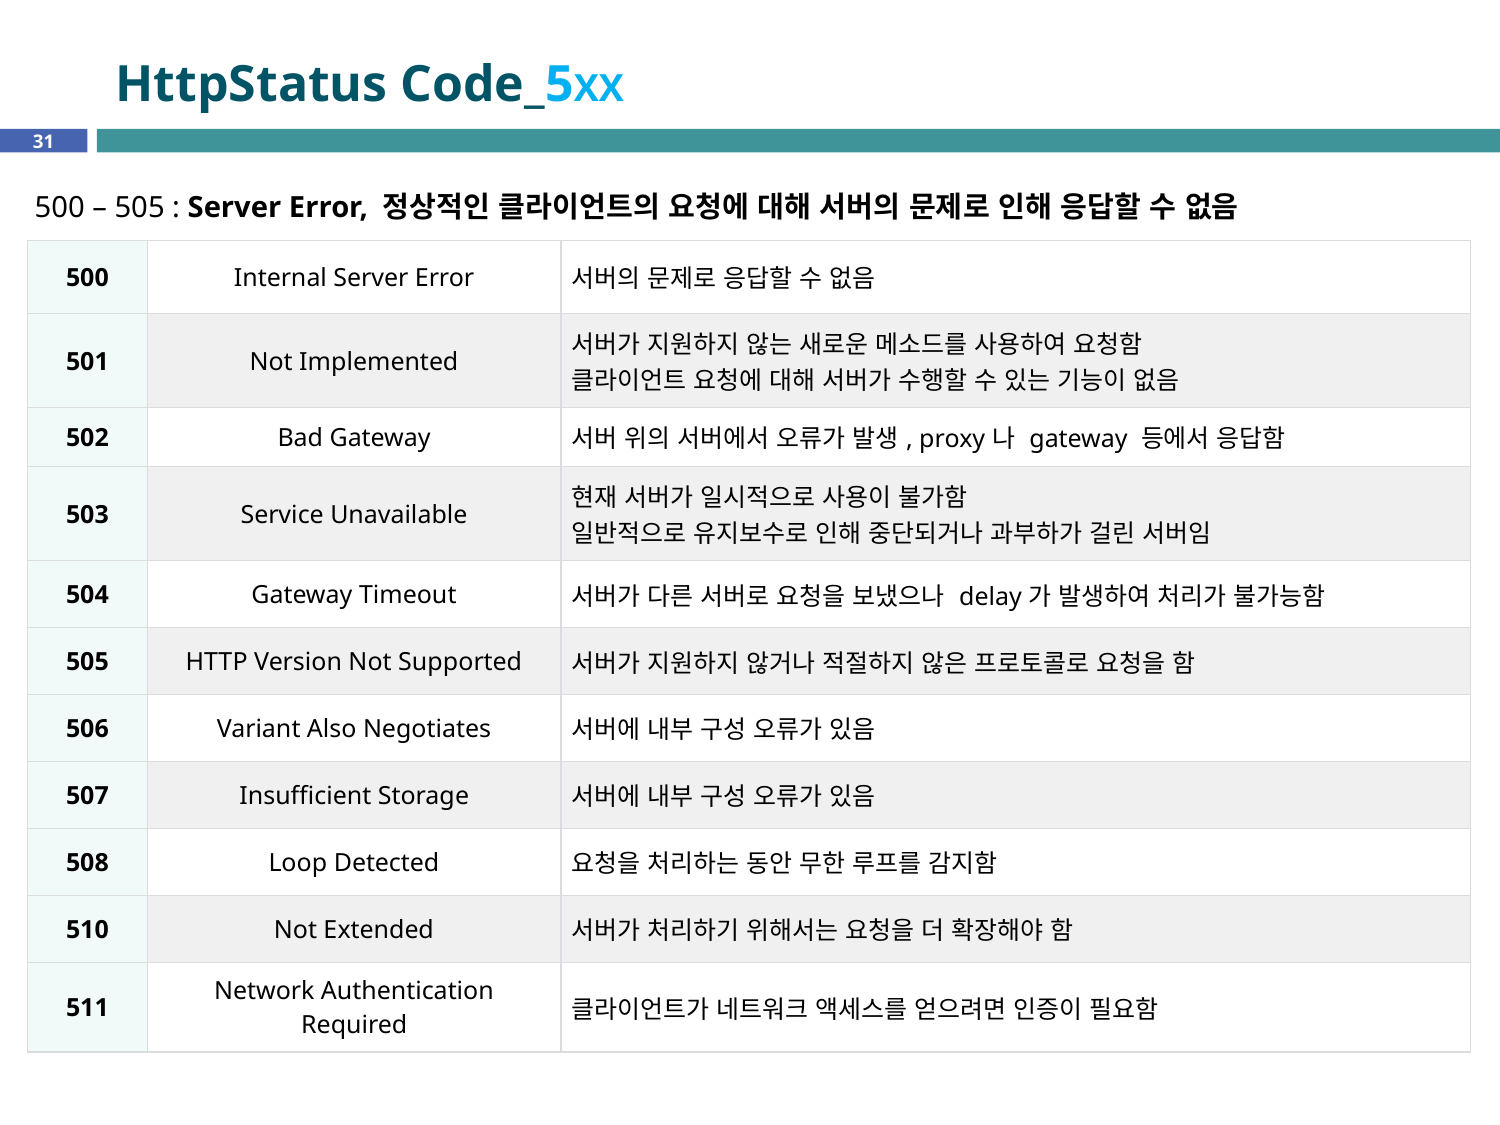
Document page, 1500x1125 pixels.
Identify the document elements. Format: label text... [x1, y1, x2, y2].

table_cell 505 [28, 628, 147, 694]
table_header 500 [28, 241, 147, 313]
table_cell 511 [28, 963, 147, 1051]
table_cell 서버가 지원하지 않거나 적절하지 않은 프로토콜로 요청을 함 [562, 628, 1470, 694]
table_cell 서버가 다른 서버로 요청을 보냈으나 delay가 발생하여 처리가 불가능함 [562, 561, 1470, 627]
table_cell 서버에 내부 구성 오류가 있음 [562, 695, 1470, 761]
table_cell Bad Gateway [148, 408, 560, 466]
table_cell Network Authentication Required [148, 963, 560, 1051]
table_header 서버의 문제로 응답할 수 없음 [562, 241, 1470, 313]
table_cell Loop Detected [148, 829, 560, 895]
table_cell 클라이언트가 네트워크 액세스를 얻으려면 인증이 필요함 [562, 963, 1470, 1051]
table_cell 서버가 지원하지 않는 새로운 메소드를 사용하여 요청함 클라이언트 요청에 대해 서버가 수행할 수 있는 기능이 없음 [562, 314, 1470, 407]
table_cell 현재 서버가 일시적으로 사용이 불가함 일반적으로 유지보수로 인해 중단되거나 과부하가 걸린 서버임 [562, 467, 1470, 560]
table_cell 510 [28, 896, 147, 962]
table_cell 502 [28, 408, 147, 466]
table_cell 507 [28, 762, 147, 828]
table_cell 503 [28, 467, 147, 560]
table_cell 서버 위의 서버에서 오류가 발생, proxy나 gateway 등에서 응답함 [562, 408, 1470, 466]
table_cell 508 [28, 829, 147, 895]
table_cell 서버에 내부 구성 오류가 있음 [562, 762, 1470, 828]
table_cell 501 [28, 314, 147, 407]
table_header Internal Server Error [148, 241, 560, 313]
table_cell Variant Also Negotiates [148, 695, 560, 761]
title HttpStatus Code_5XX [100, 37, 1438, 126]
table_cell Insufficient Storage [148, 762, 560, 828]
table_cell 요청을 처리하는 동안 무한 루프를 감지함 [562, 829, 1470, 895]
table_cell Service Unavailable [148, 467, 560, 560]
slide_number 31 [0, 131, 88, 153]
table_cell 504 [28, 561, 147, 627]
table_cell Not Extended [148, 896, 560, 962]
table_cell 서버가 처리하기 위해서는 요청을 더 확장해야 함 [562, 896, 1470, 962]
table_cell HTTP Version Not Supported [148, 628, 560, 694]
table_cell Gateway Timeout [148, 561, 560, 627]
table_cell Not Implemented [148, 314, 560, 407]
table_cell 506 [28, 695, 147, 761]
text_box 500 – 505 : Server Error, 정상적인 클라이언트의 요청에 대해 서버의 문제로 인해 응답할 수 없음 [19, 178, 1349, 231]
